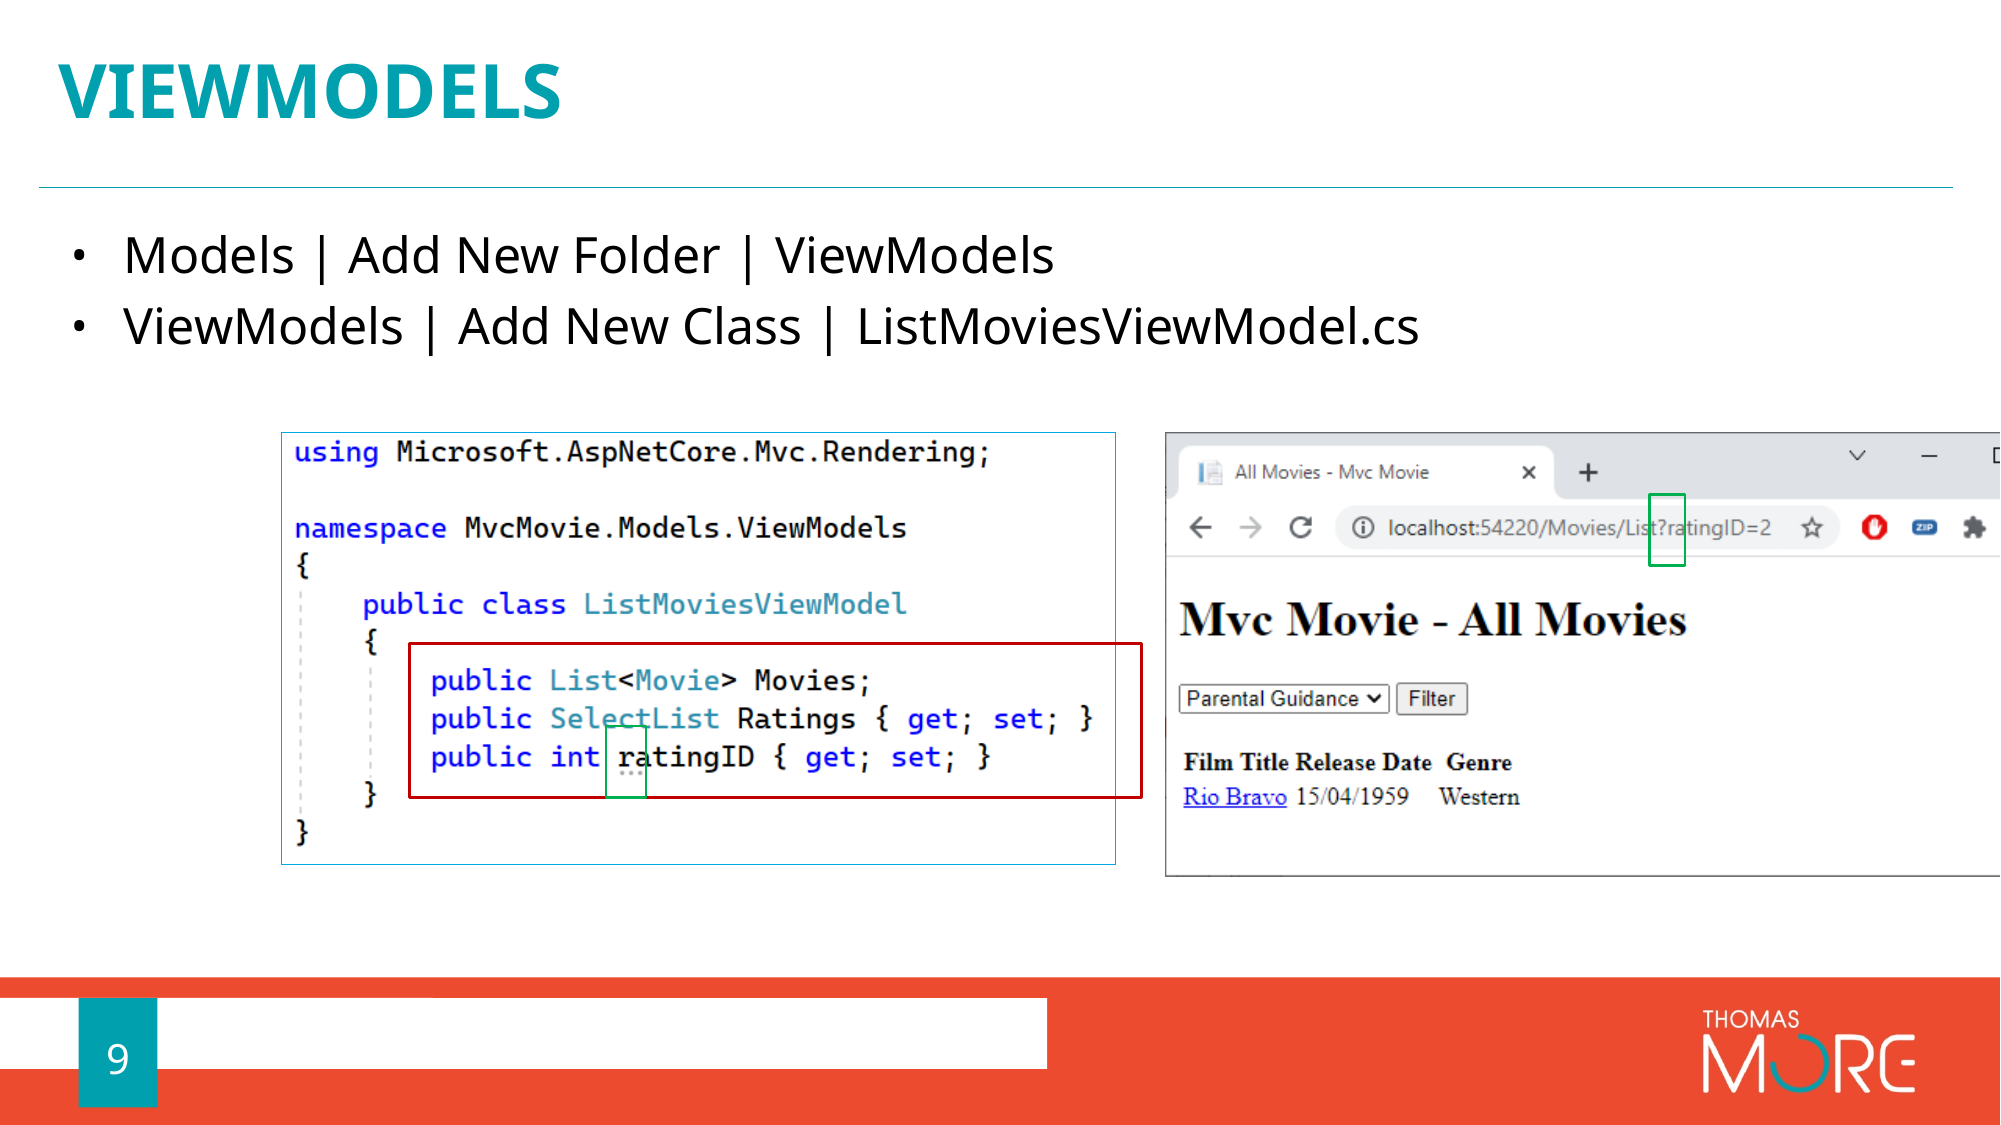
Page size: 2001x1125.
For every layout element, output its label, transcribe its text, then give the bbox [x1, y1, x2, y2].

footer [165, 998, 1048, 1069]
list Models | Add New Folder | ViewModels ViewModels | Add New Class | ListMoviesViewModel.cs [0, 188, 2000, 916]
picture [1673, 980, 1944, 1122]
title ViewModels [0, 0, 2000, 188]
text_box [1121, 641, 1144, 800]
picture [283, 434, 1117, 863]
slide_number 9 [78, 998, 158, 1108]
picture [1164, 432, 2000, 877]
